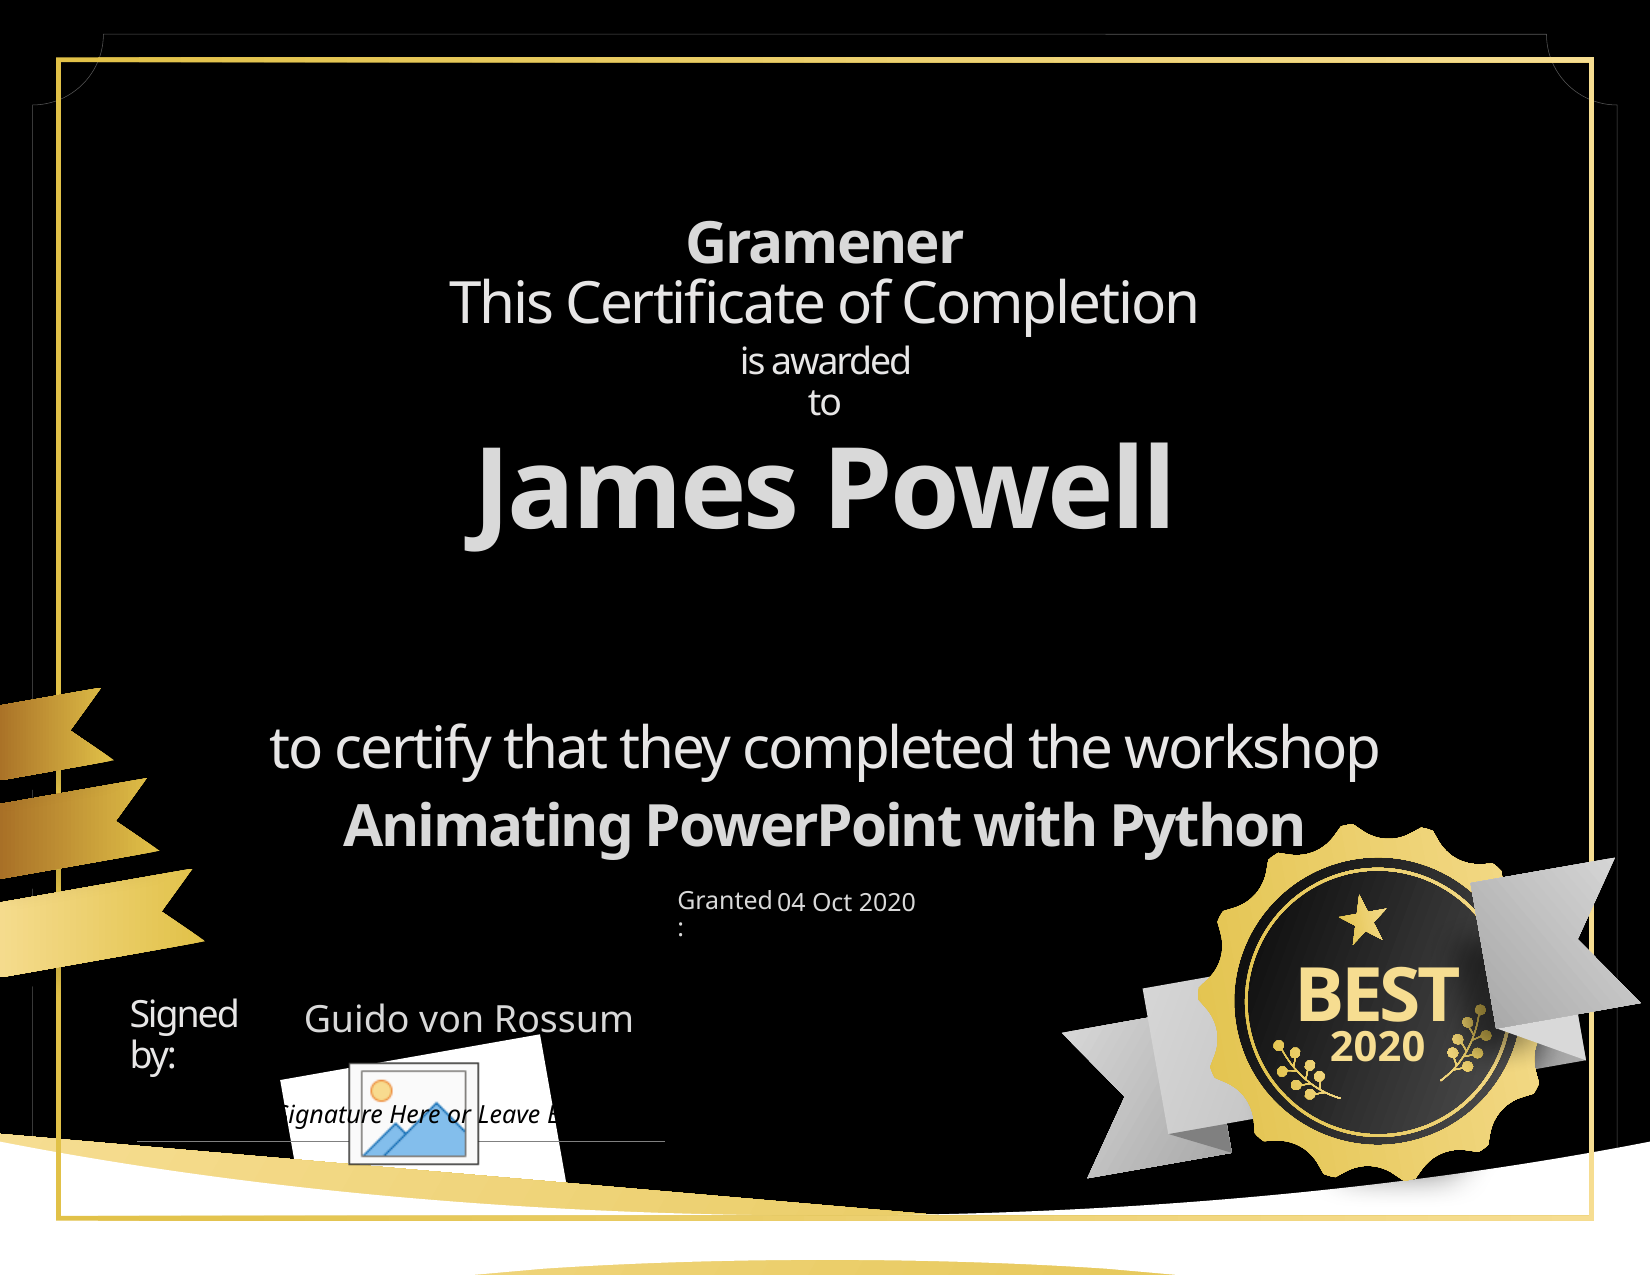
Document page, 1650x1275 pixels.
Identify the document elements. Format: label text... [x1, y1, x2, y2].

list Gramener [164, 205, 1486, 284]
list Guido von Rossum [303, 997, 697, 1043]
list 2020 [1230, 1025, 1526, 1133]
list Best [1230, 923, 1526, 1025]
list Animating PowerPoint with Python [283, 794, 1367, 870]
list 04 Oct 2020 [794, 886, 996, 917]
list This Certificate of Completion [388, 284, 1262, 354]
title James Powell [113, 429, 1537, 707]
list is awarded to [718, 354, 932, 392]
list Signed by: [114, 987, 290, 1044]
picture [303, 1042, 524, 1186]
list to certify that they completed the workshop [185, 711, 1466, 794]
list Granted: [662, 880, 794, 917]
